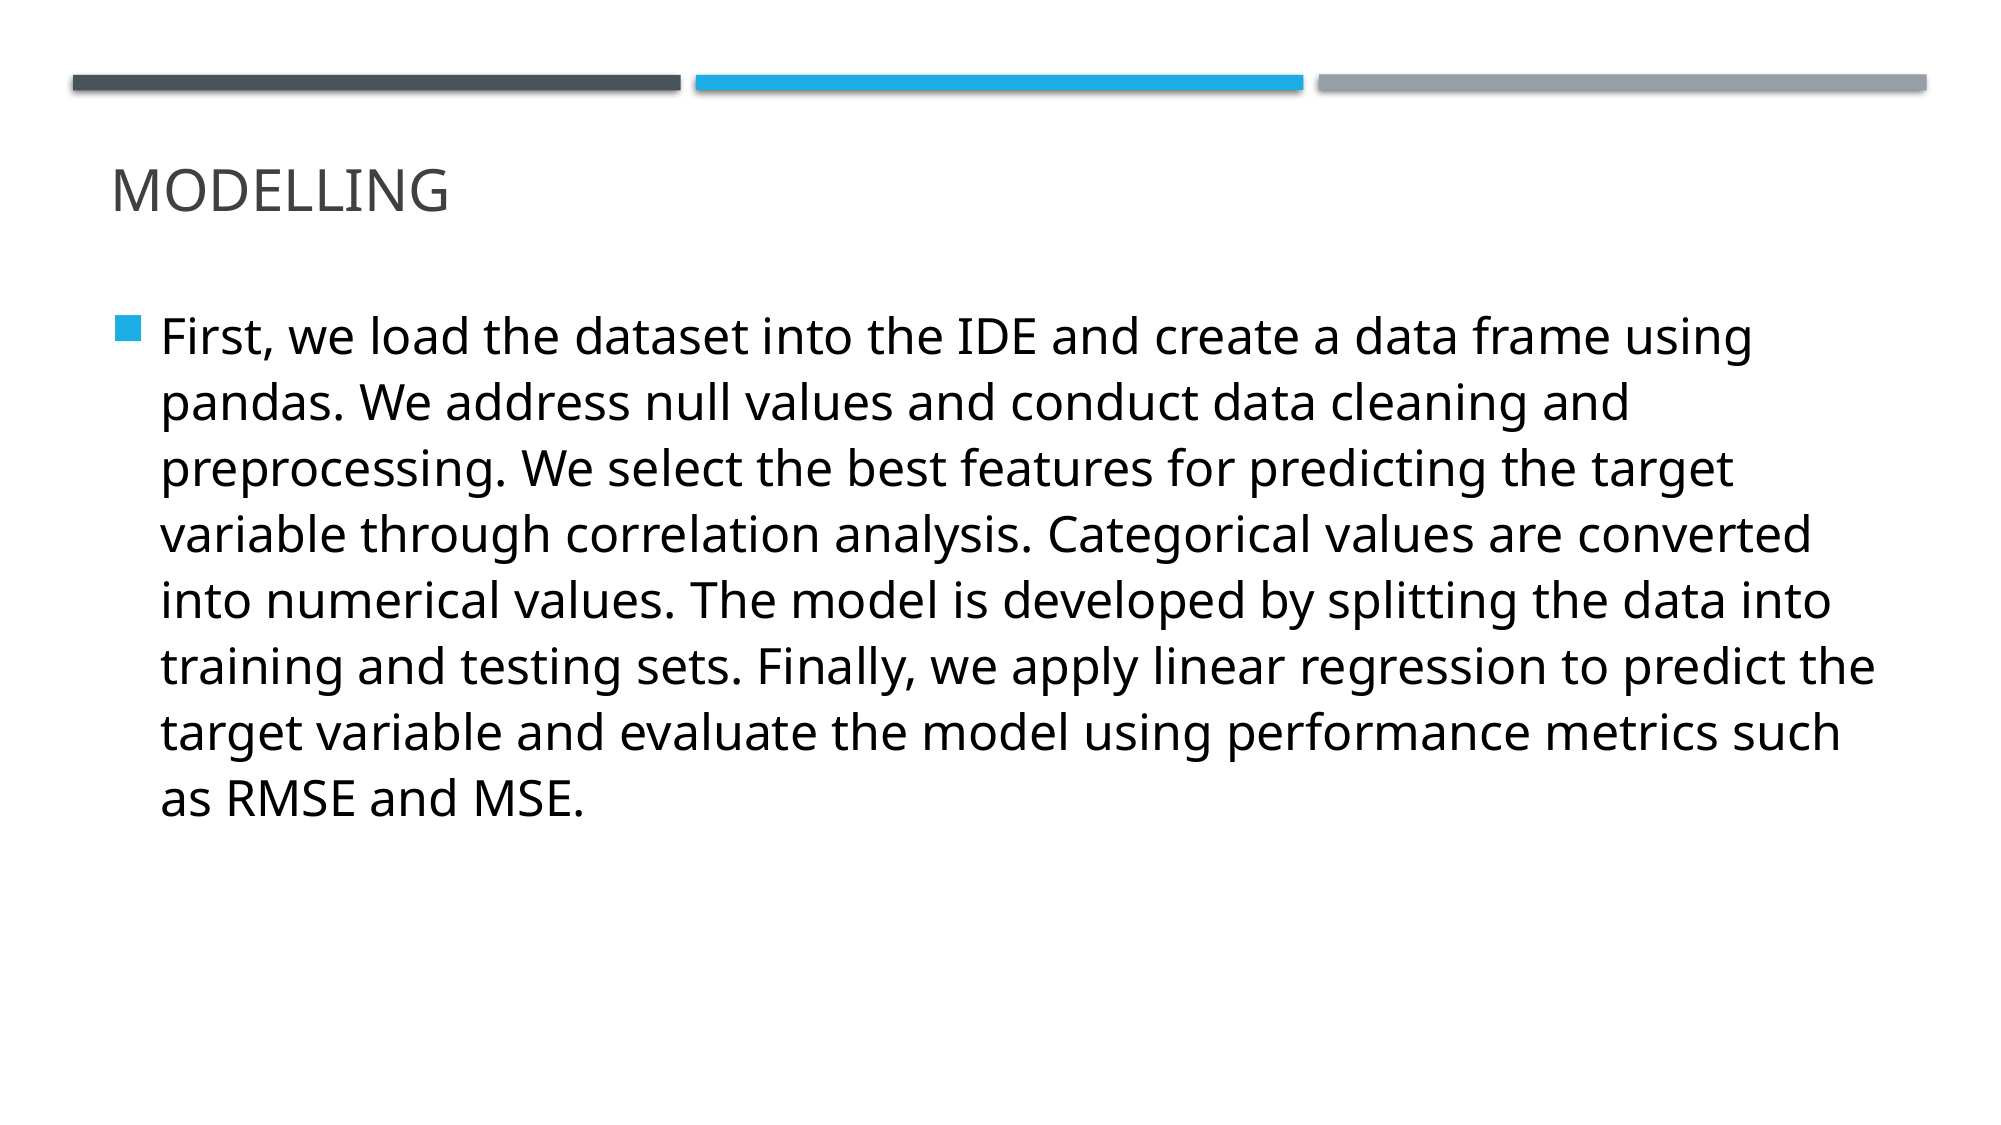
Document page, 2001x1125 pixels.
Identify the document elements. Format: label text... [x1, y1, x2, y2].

title MODELLING [95, 90, 1905, 264]
list First, we load the dataset into the IDE and create a data frame using pandas. We address null values and conduct data cleaning and preprocessing. We select the best features for predicting the target variable through correlation analysis. Categorical values are converted into numerical values. The model is developed by splitting the data into training and testing sets. Finally, we apply linear regression to predict the target variable and evaluate the model using performance metrics such as RMSE and MSE. [95, 264, 1905, 861]
